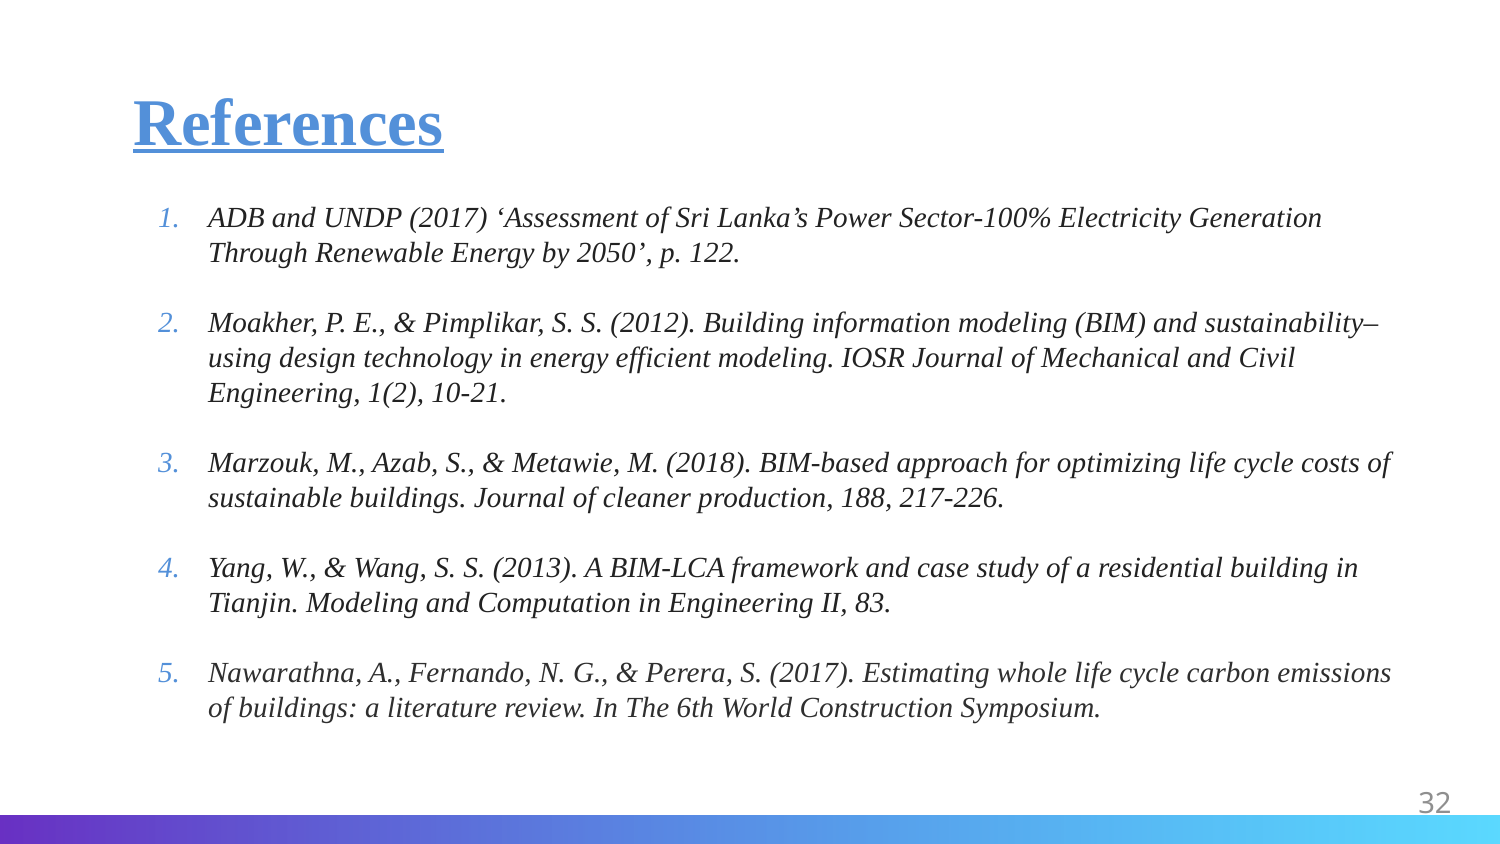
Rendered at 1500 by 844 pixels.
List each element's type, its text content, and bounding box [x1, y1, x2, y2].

slide_number 32 [1396, 782, 1474, 828]
title References [118, 63, 1382, 165]
list ADB and UNDP (2017) ‘Assessment of Sri Lanka’s Power Sector-100% Electricity Generation Through Renewable Energy by 2050’, p. 122. Moakher, P. E., & Pimplikar, S. S. (2012). Building information modeling (BIM) and sustainability–using design technology in energy efficient modeling. IOSR Journal of Mechanical and Civil Engineering, 1(2), 10-21. Marzouk, M., Azab, S., & Metawie, M. (2018). BIM-based approach for optimizing life cycle costs of sustainable buildings. Journal of cleaner production, 188, 217-226. Yang, W., & Wang, S. S. (2013). A BIM-LCA framework and case study of a residential building in Tianjin. Modeling and Computation in Engineering II, 83. Nawarathna, A., Fernando, N. G., & Perera, S. (2017). Estimating whole life cycle carbon emissions of buildings: a literature review. In The 6th World Construction Symposium. [118, 183, 1433, 782]
